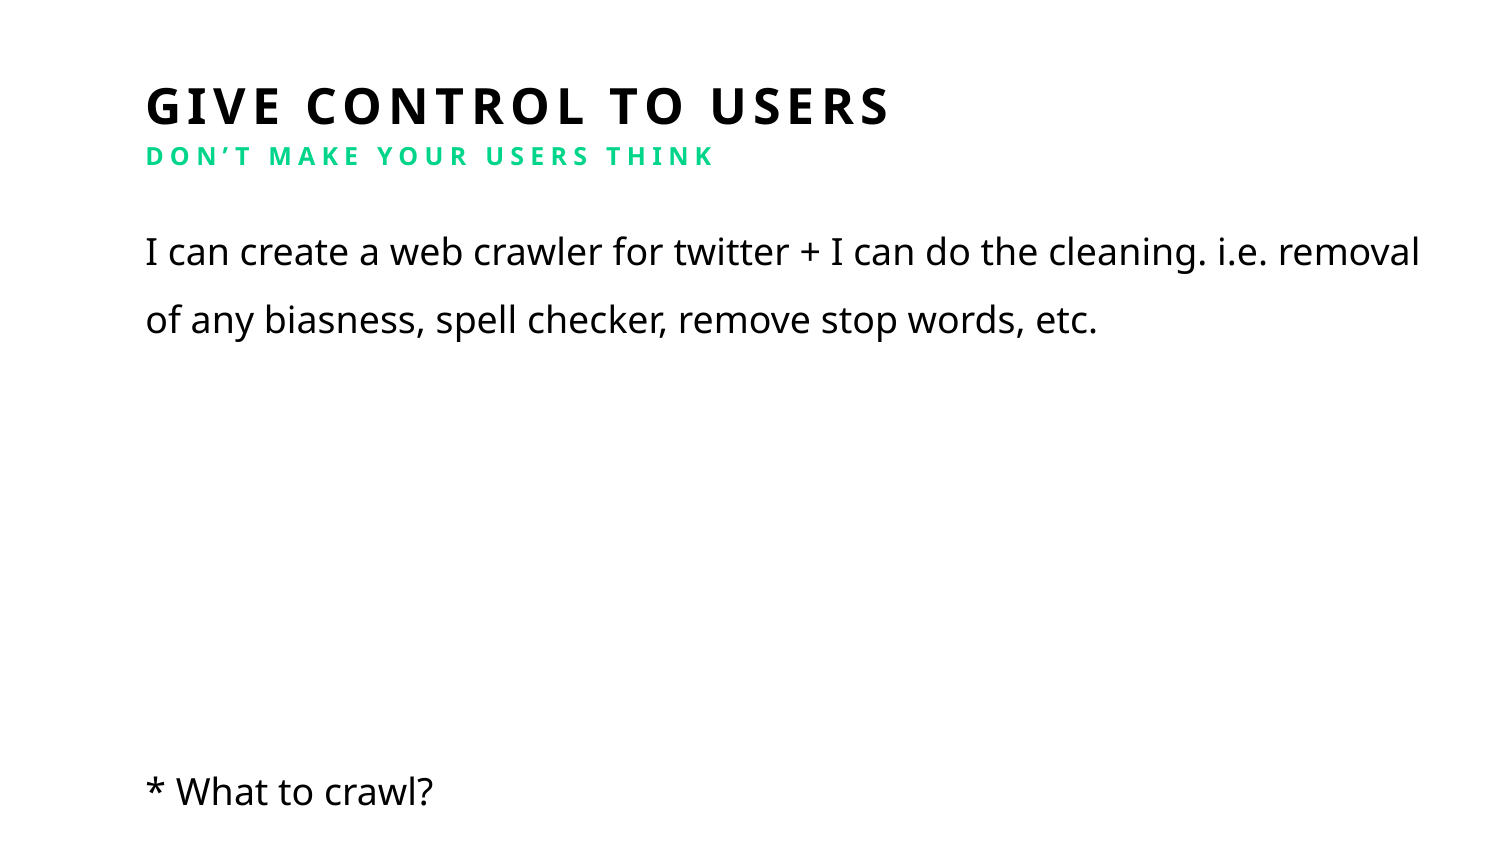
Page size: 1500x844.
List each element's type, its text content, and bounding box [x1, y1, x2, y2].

text_box I can create a web crawler for twitter + I can do the cleaning. i.e. removal of any biasness, spell checker, remove stop words, etc. * What to crawl? [134, 200, 1441, 769]
text_box GIVE CONTROL TO USERS [134, 68, 1500, 141]
text_box DON’T MAKE YOUR USERS THINK [134, 135, 1491, 177]
